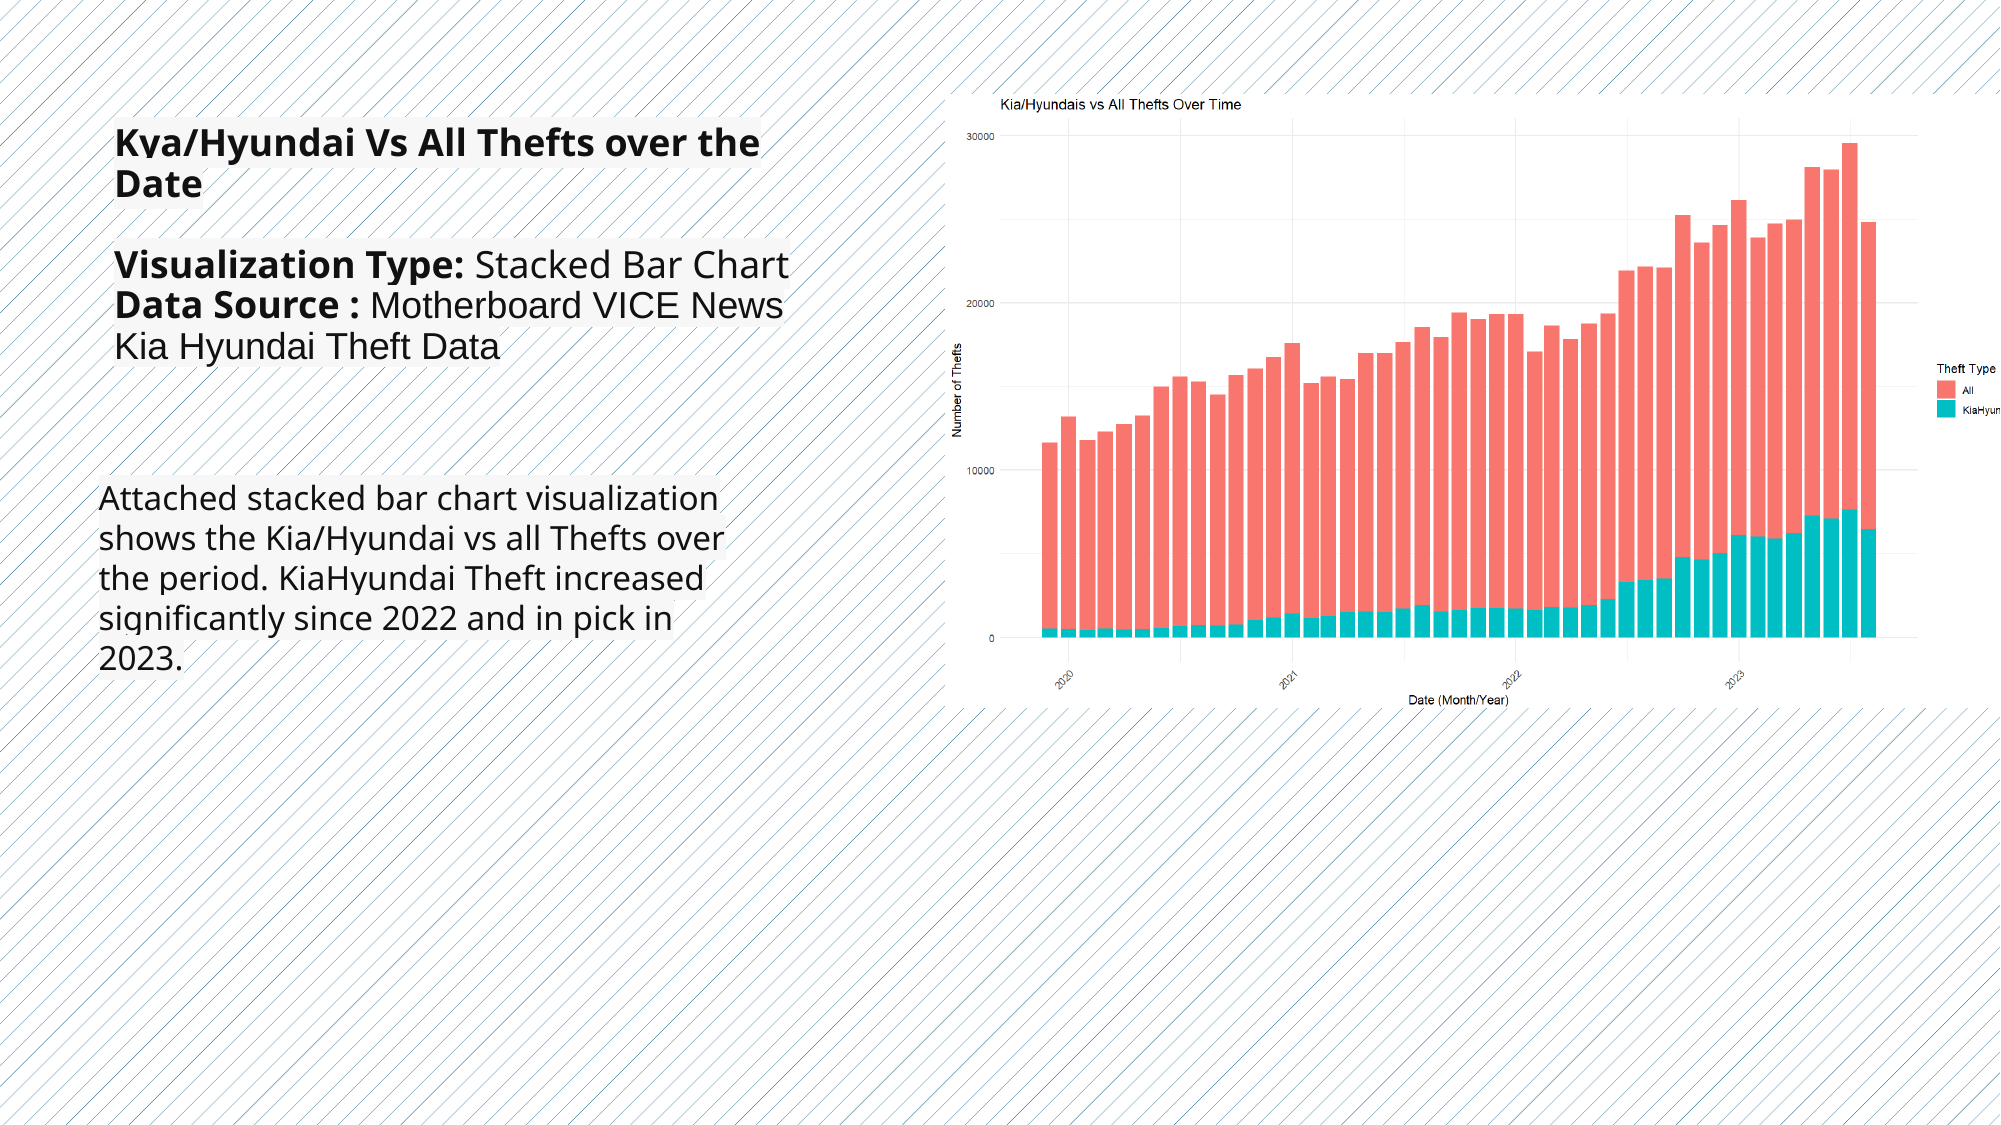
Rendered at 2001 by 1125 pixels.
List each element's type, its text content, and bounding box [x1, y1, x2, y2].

text_box Attached stacked bar chart visualization shows the Kia/Hyundai vs all Thefts over the period. KiaHyundai Theft increased significantly since 2022 and in pick in 2023. [83, 469, 744, 685]
picture [944, 93, 2000, 708]
title Kya/Hyundai Vs All Thefts over the Date Visualization Type: Stacked Bar Chart Data Source : Motherboard VICE News Kia Hyundai Theft Data [99, 94, 816, 375]
